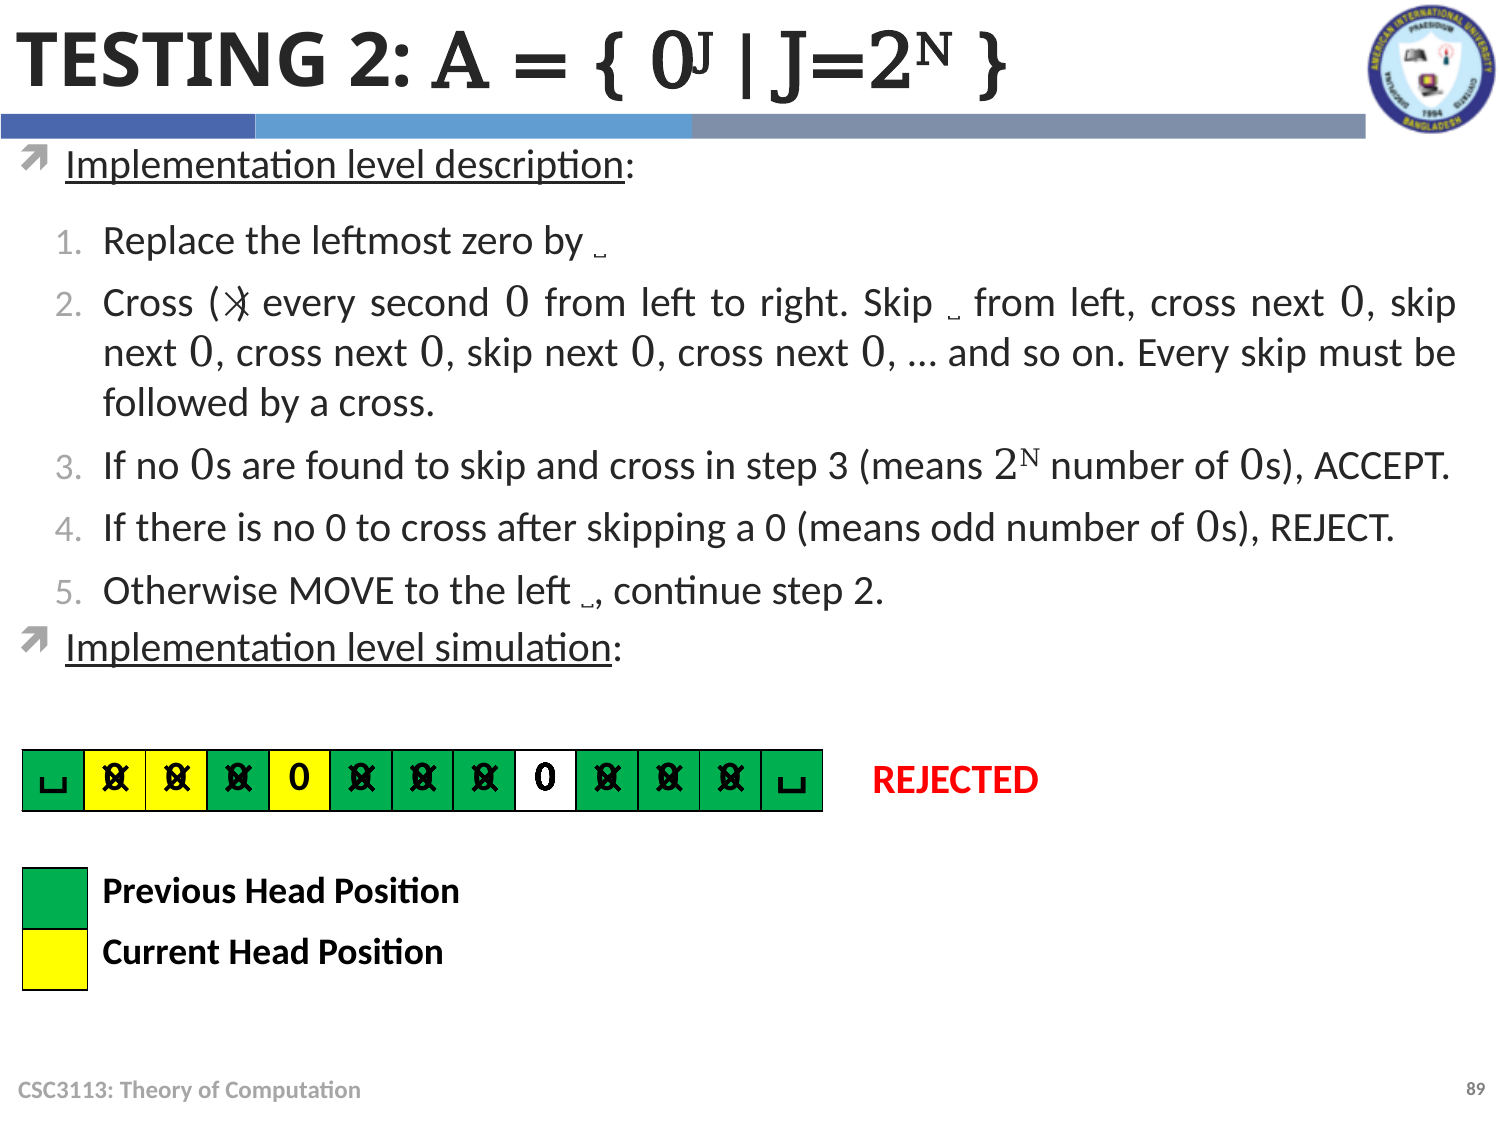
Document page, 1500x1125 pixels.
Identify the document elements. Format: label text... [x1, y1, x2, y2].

table_header  [577, 751, 637, 810]
table_header  [208, 751, 268, 810]
table_header  [146, 751, 206, 810]
table_header  [700, 751, 760, 810]
text_box Implementation level description: Replace the leftmost zero by ⌴ Cross () every second 0 from left to right. Skip ⌴ from left, cross next 0, skip next 0, cross next 0, skip next 0, cross next 0, … and so on. Every skip must be followed by a cross. If no 0s are found to skip and cross in step 3 (means 2N number of 0s), ACCEPT. If there is no 0 to cross after skipping a 0 (means odd number of 0s), REJECT. Otherwise MOVE to the left ⌴, continue step 2. Implementation level simulation: [3, 135, 1472, 697]
table_header 0 [516, 751, 575, 810]
table_header ⌴ [23, 751, 83, 810]
table_header  [639, 751, 699, 810]
table_cell Current Head Position [88, 929, 494, 990]
table_header 0 [270, 751, 329, 810]
table_header ⌴ [762, 751, 822, 810]
table_header  [331, 751, 391, 810]
table_header  [393, 751, 452, 810]
table_header  [85, 751, 145, 810]
footer CSC3113: Theory of Computation [3, 1058, 1008, 1119]
picture [1365, 2, 1499, 137]
table_cell [23, 930, 87, 989]
table_header [23, 869, 87, 928]
list Testing 2: A = { 0j | j=2n } [0, 0, 1366, 114]
text_box REJECTED [857, 744, 1076, 810]
table_header Previous Head Position [88, 868, 494, 929]
table_header  [454, 751, 514, 810]
